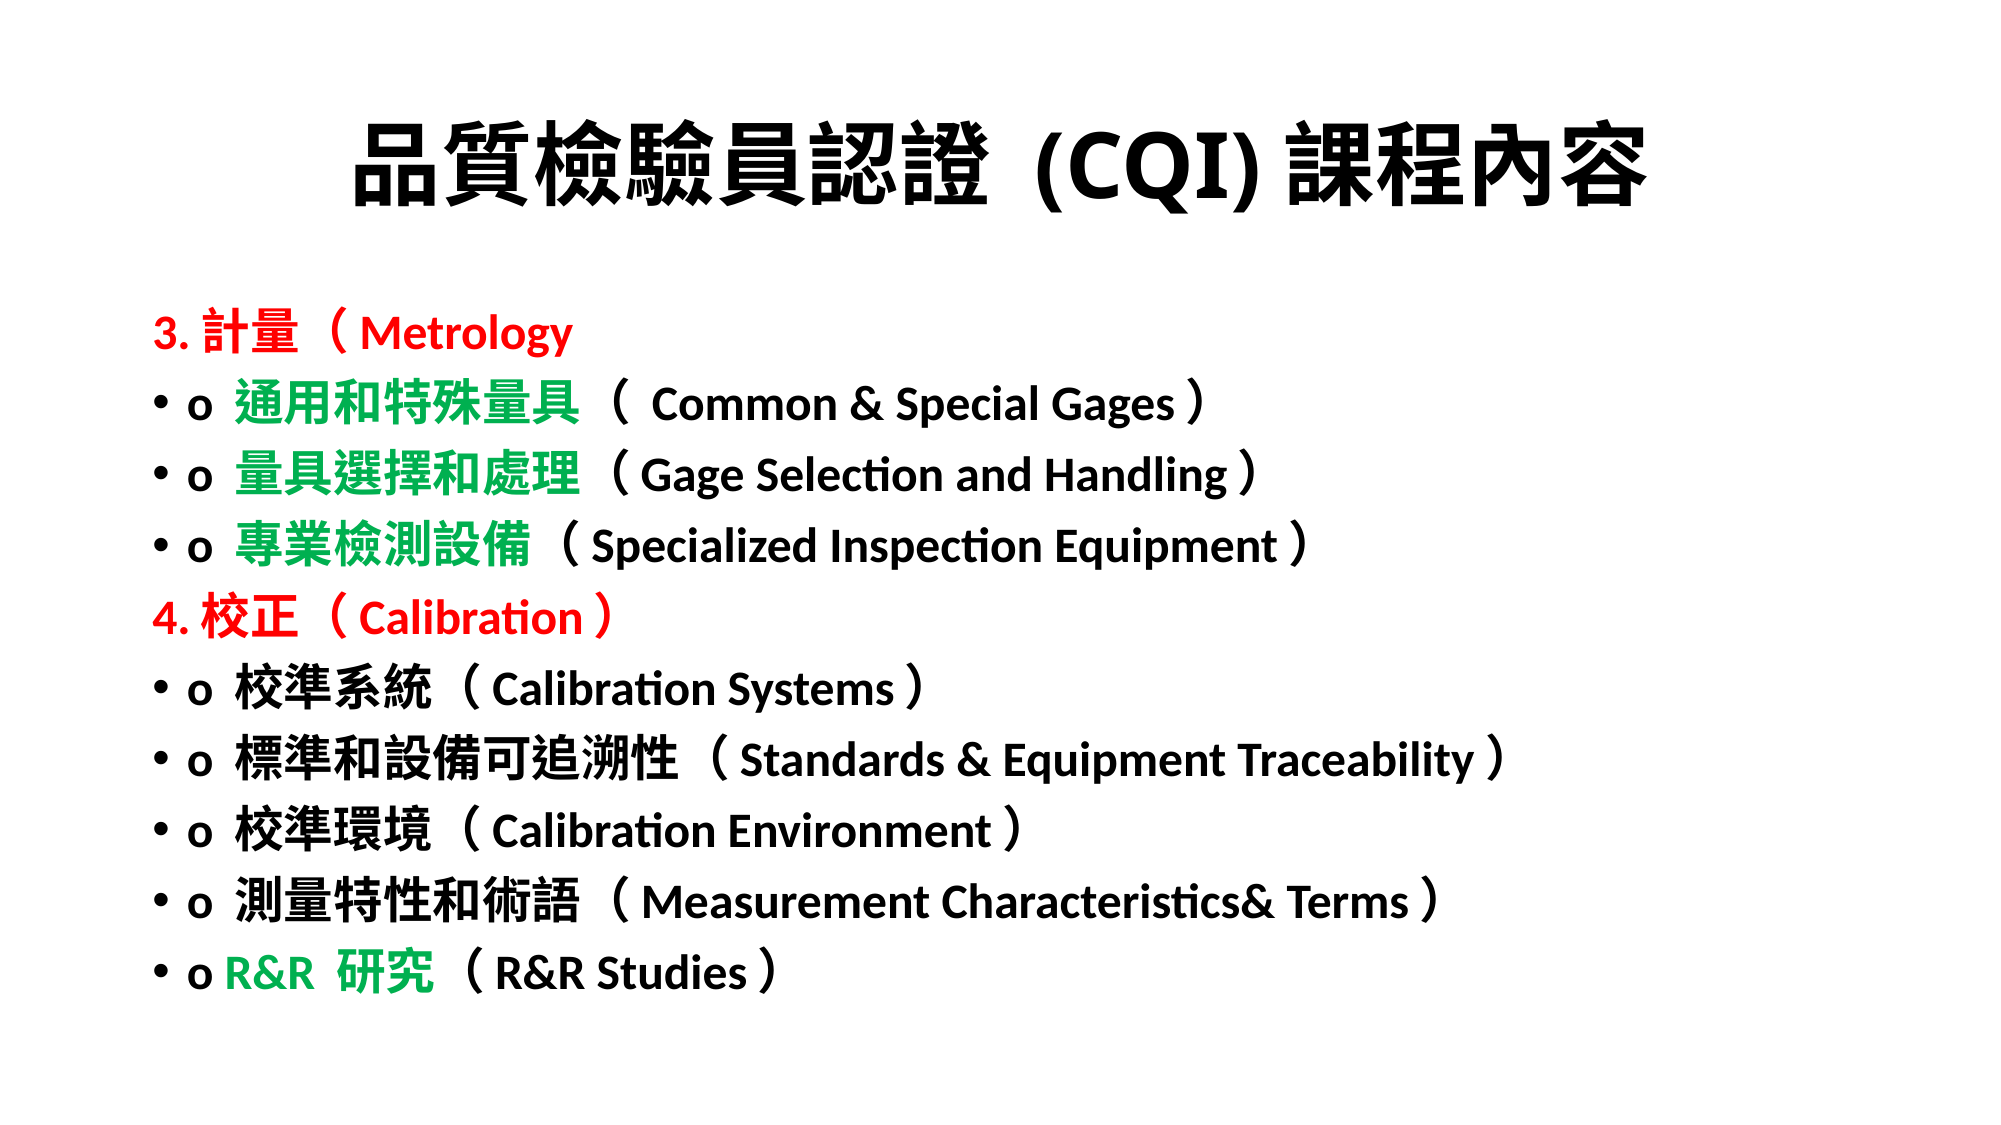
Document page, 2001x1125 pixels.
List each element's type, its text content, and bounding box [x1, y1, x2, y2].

list 3.計量（Metrology o 通用和特殊量具（ Common & Special Gages） o 量具選擇和處理（Gage Selection and Handling） o 專業檢測設備（Specialized Inspection Equipment） 4.校正（Calibration） o 校準系統（Calibration Systems） o 標準和設備可追溯性（Standards & Equipment Traceability） o 校準環境（Calibration Environment） o 測量特性和術語（Measurement Characteristics& Terms） o R&R 研究（R&R Studies） [137, 299, 1863, 1014]
title 品質檢驗員認證 (CQI)課程內容 [137, 59, 1863, 278]
